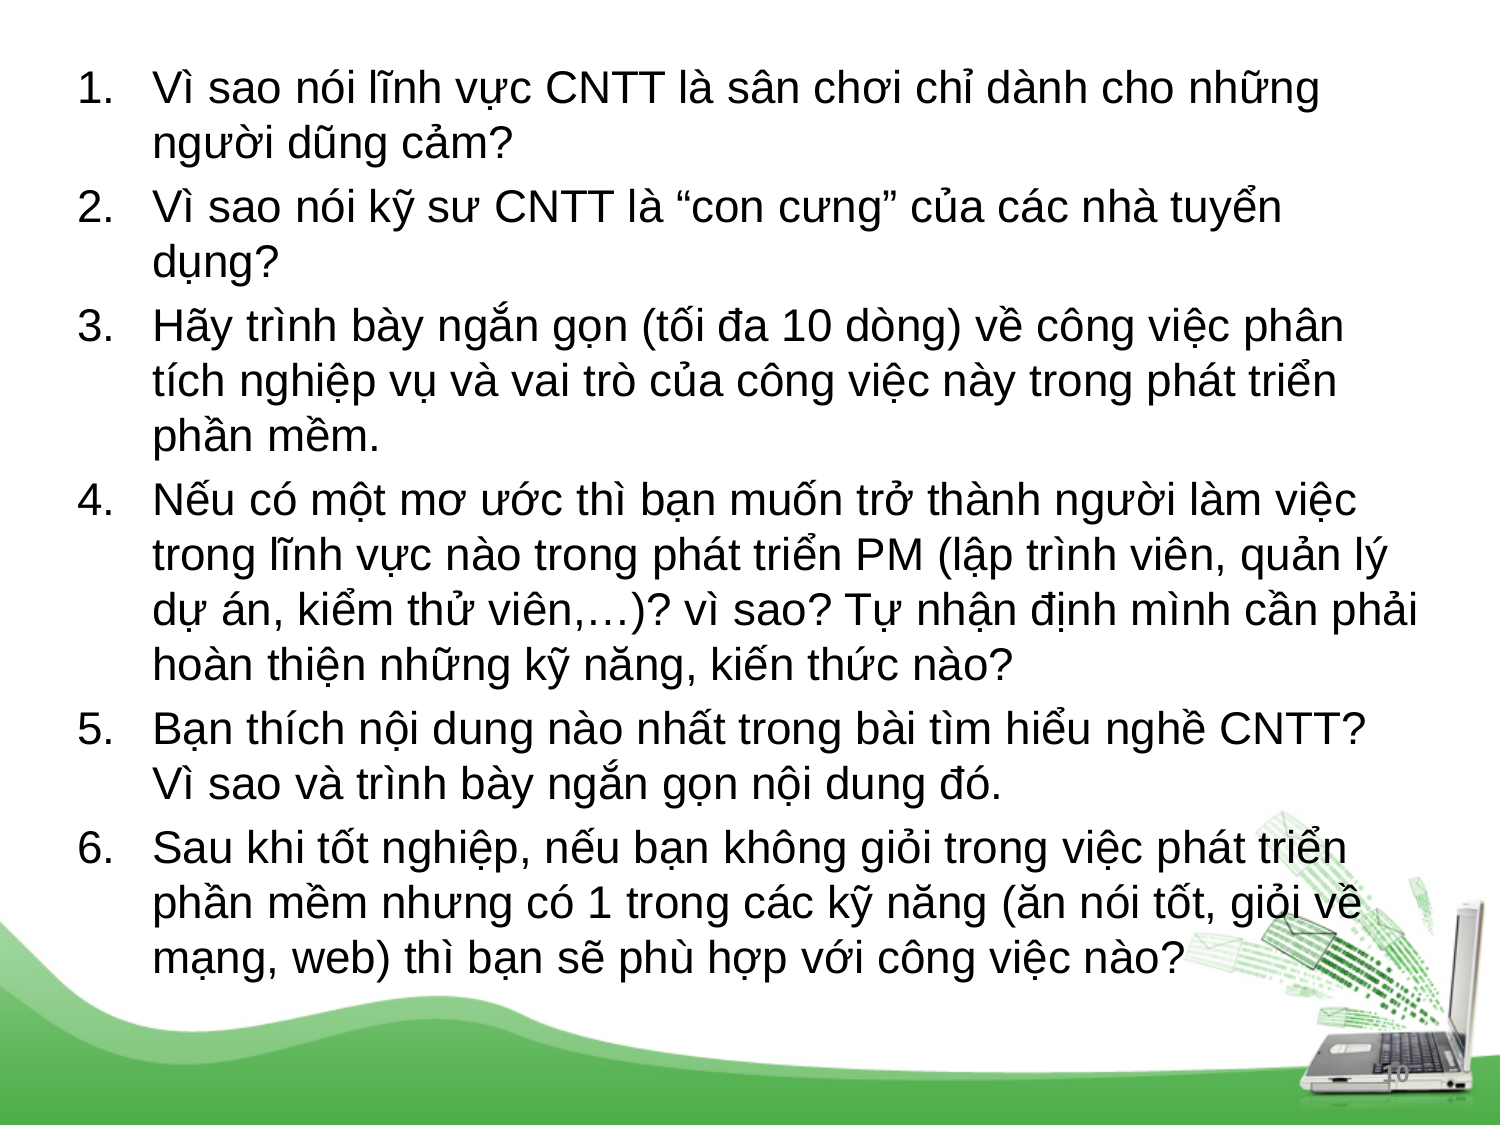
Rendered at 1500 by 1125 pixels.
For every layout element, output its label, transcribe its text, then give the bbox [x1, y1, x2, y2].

picture [0, 0, 1500, 1125]
slide_number 10 [1074, 1042, 1425, 1103]
list Vì sao nói lĩnh vực CNTT là sân chơi chỉ dành cho những người dũng cảm? Vì sao nói kỹ sư CNTT là “con cưng” của các nhà tuyển dụng? Hãy trình bày ngắn gọn (tối đa 10 dòng) về công việc phân tích nghiệp vụ và vai trò của công việc này trong phát triển phần mềm. Nếu có một mơ ước thì bạn muốn trở thành người làm việc trong lĩnh vực nào trong phát triển PM (lập trình viên, quản lý dự án, kiểm thử viên,…)? vì sao? Tự nhận định mình cần phải hoàn thiện những kỹ năng, kiến thức nào? Bạn thích nội dung nào nhất trong bài tìm hiểu nghề CNTT? Vì sao và trình bày ngắn gọn nội dung đó. Sau khi tốt nghiệp, nếu bạn không giỏi trong việc phát triển phần mềm nhưng có 1 trong các kỹ năng (ăn nói tốt, giỏi về mạng, web) thì bạn sẽ phù hợp với công việc nào? [62, 50, 1438, 988]
